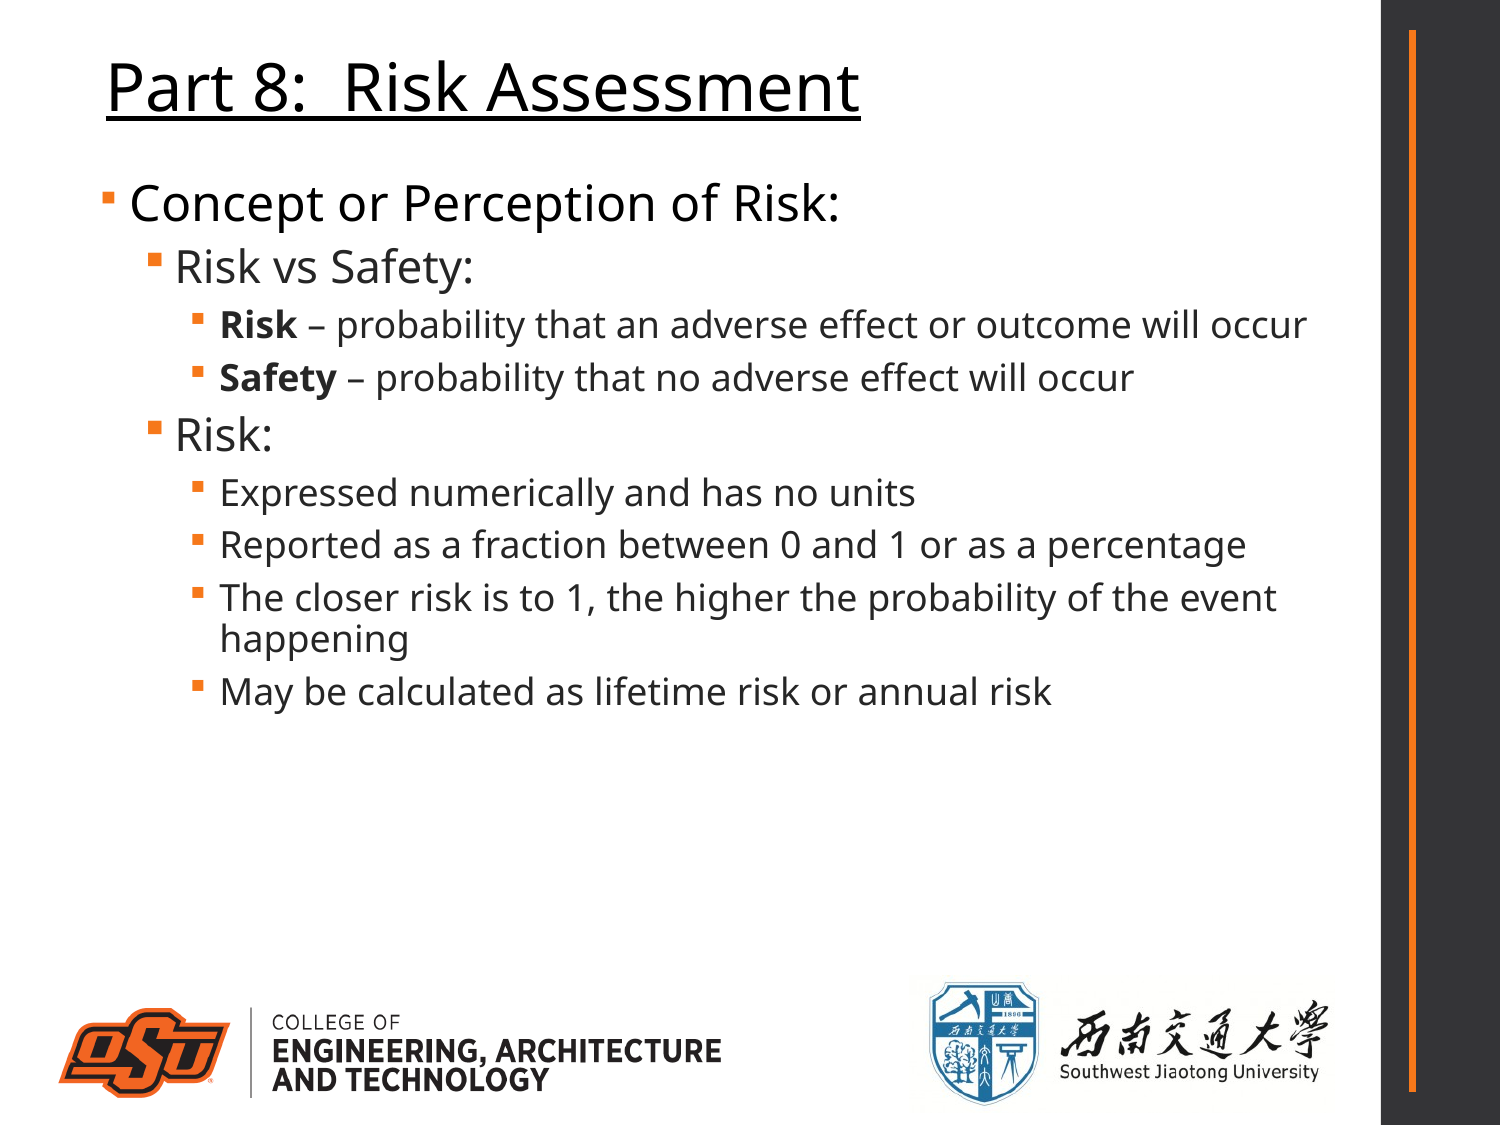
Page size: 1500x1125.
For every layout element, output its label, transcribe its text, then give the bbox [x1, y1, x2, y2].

text_box Part 8: Risk Assessment [90, 37, 1370, 265]
picture [49, 1000, 726, 1117]
list Concept or Perception of Risk: Risk vs Safety: Risk – probability that an adverse effect or outcome will occur Safety – probability that no adverse effect will occur Risk: Expressed numerically and has no units Reported as a fraction between 0 and 1 or as a percentage The closer risk is to 1, the higher the probability of the event happening May be calculated as lifetime risk or annual risk [84, 168, 1335, 863]
picture [909, 974, 1335, 1113]
